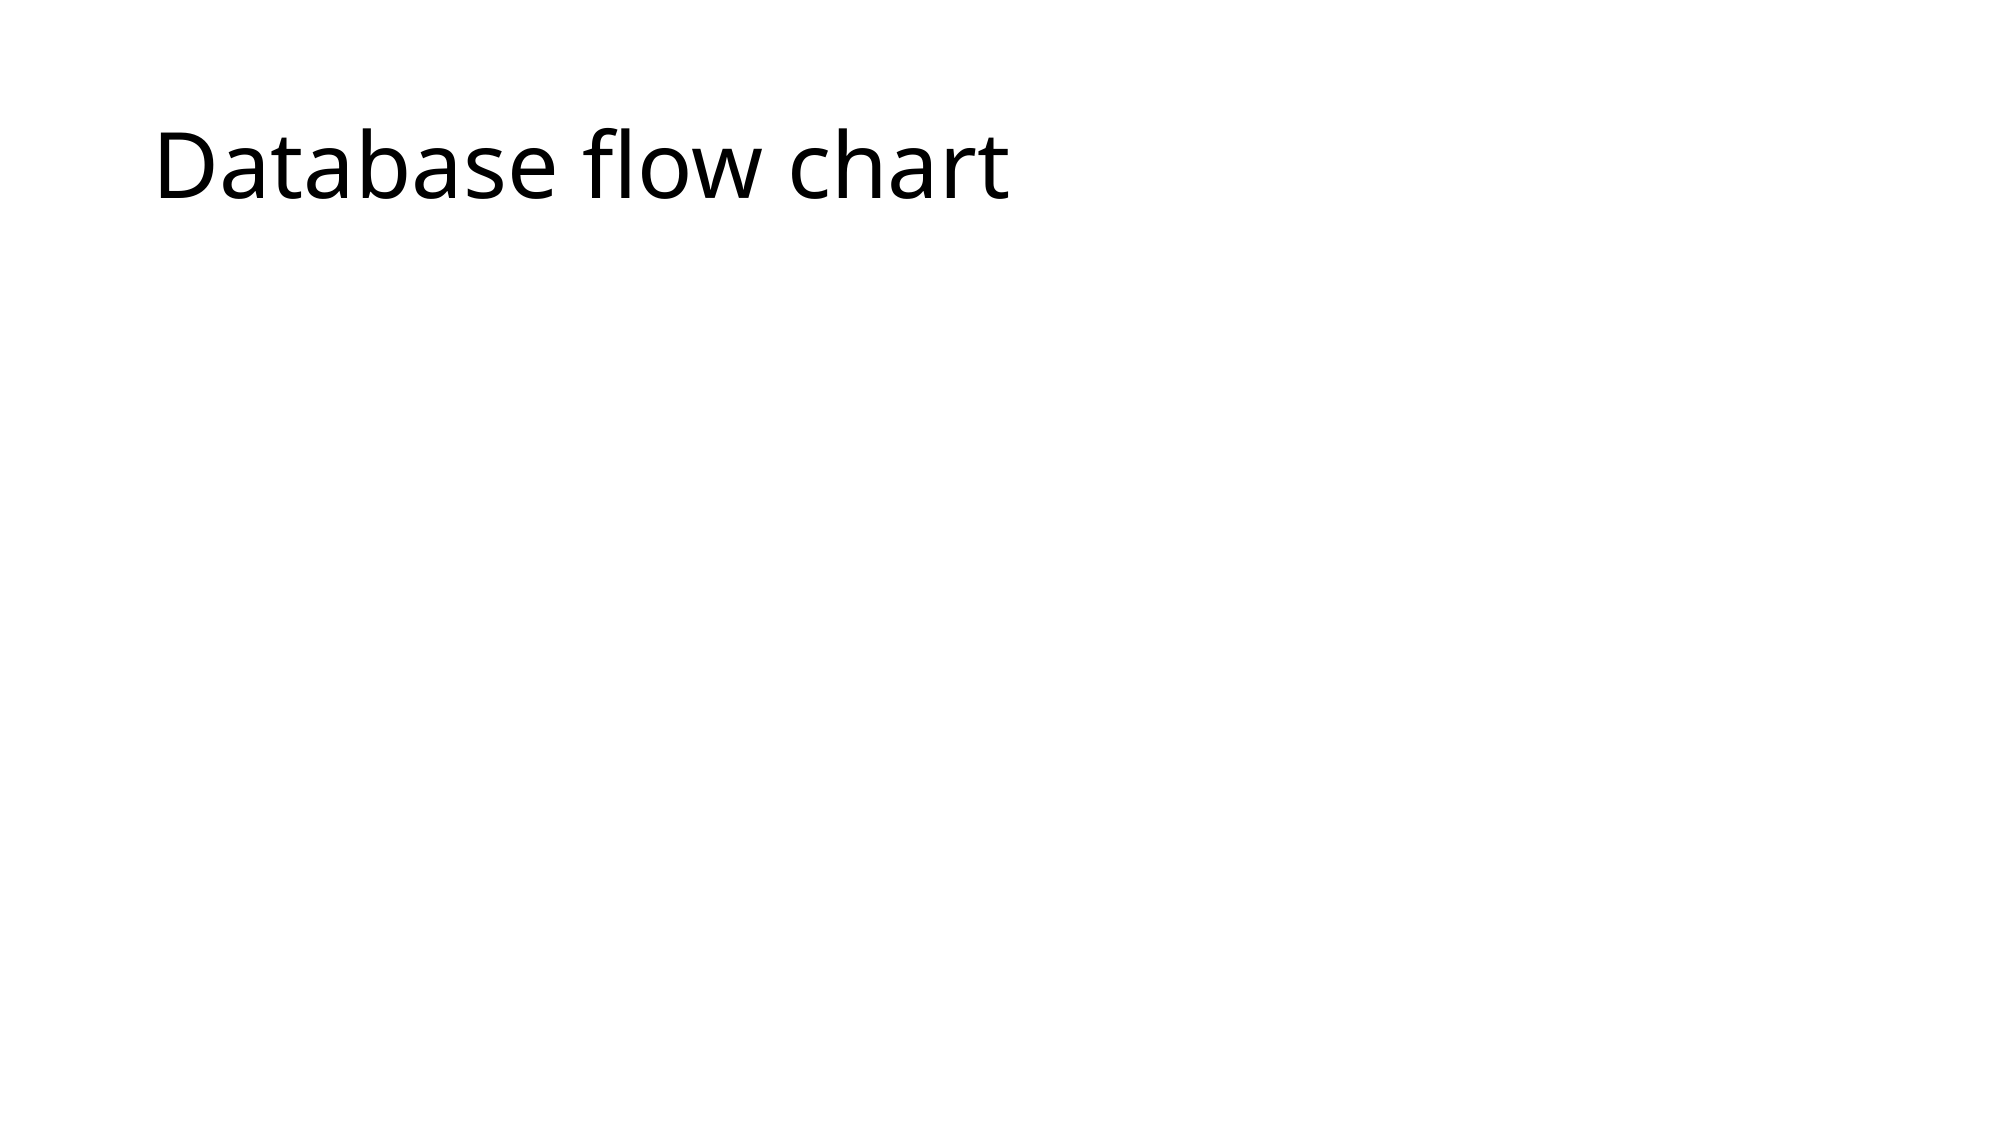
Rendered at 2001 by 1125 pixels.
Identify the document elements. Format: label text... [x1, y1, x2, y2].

title Database flow chart [137, 59, 1863, 278]
